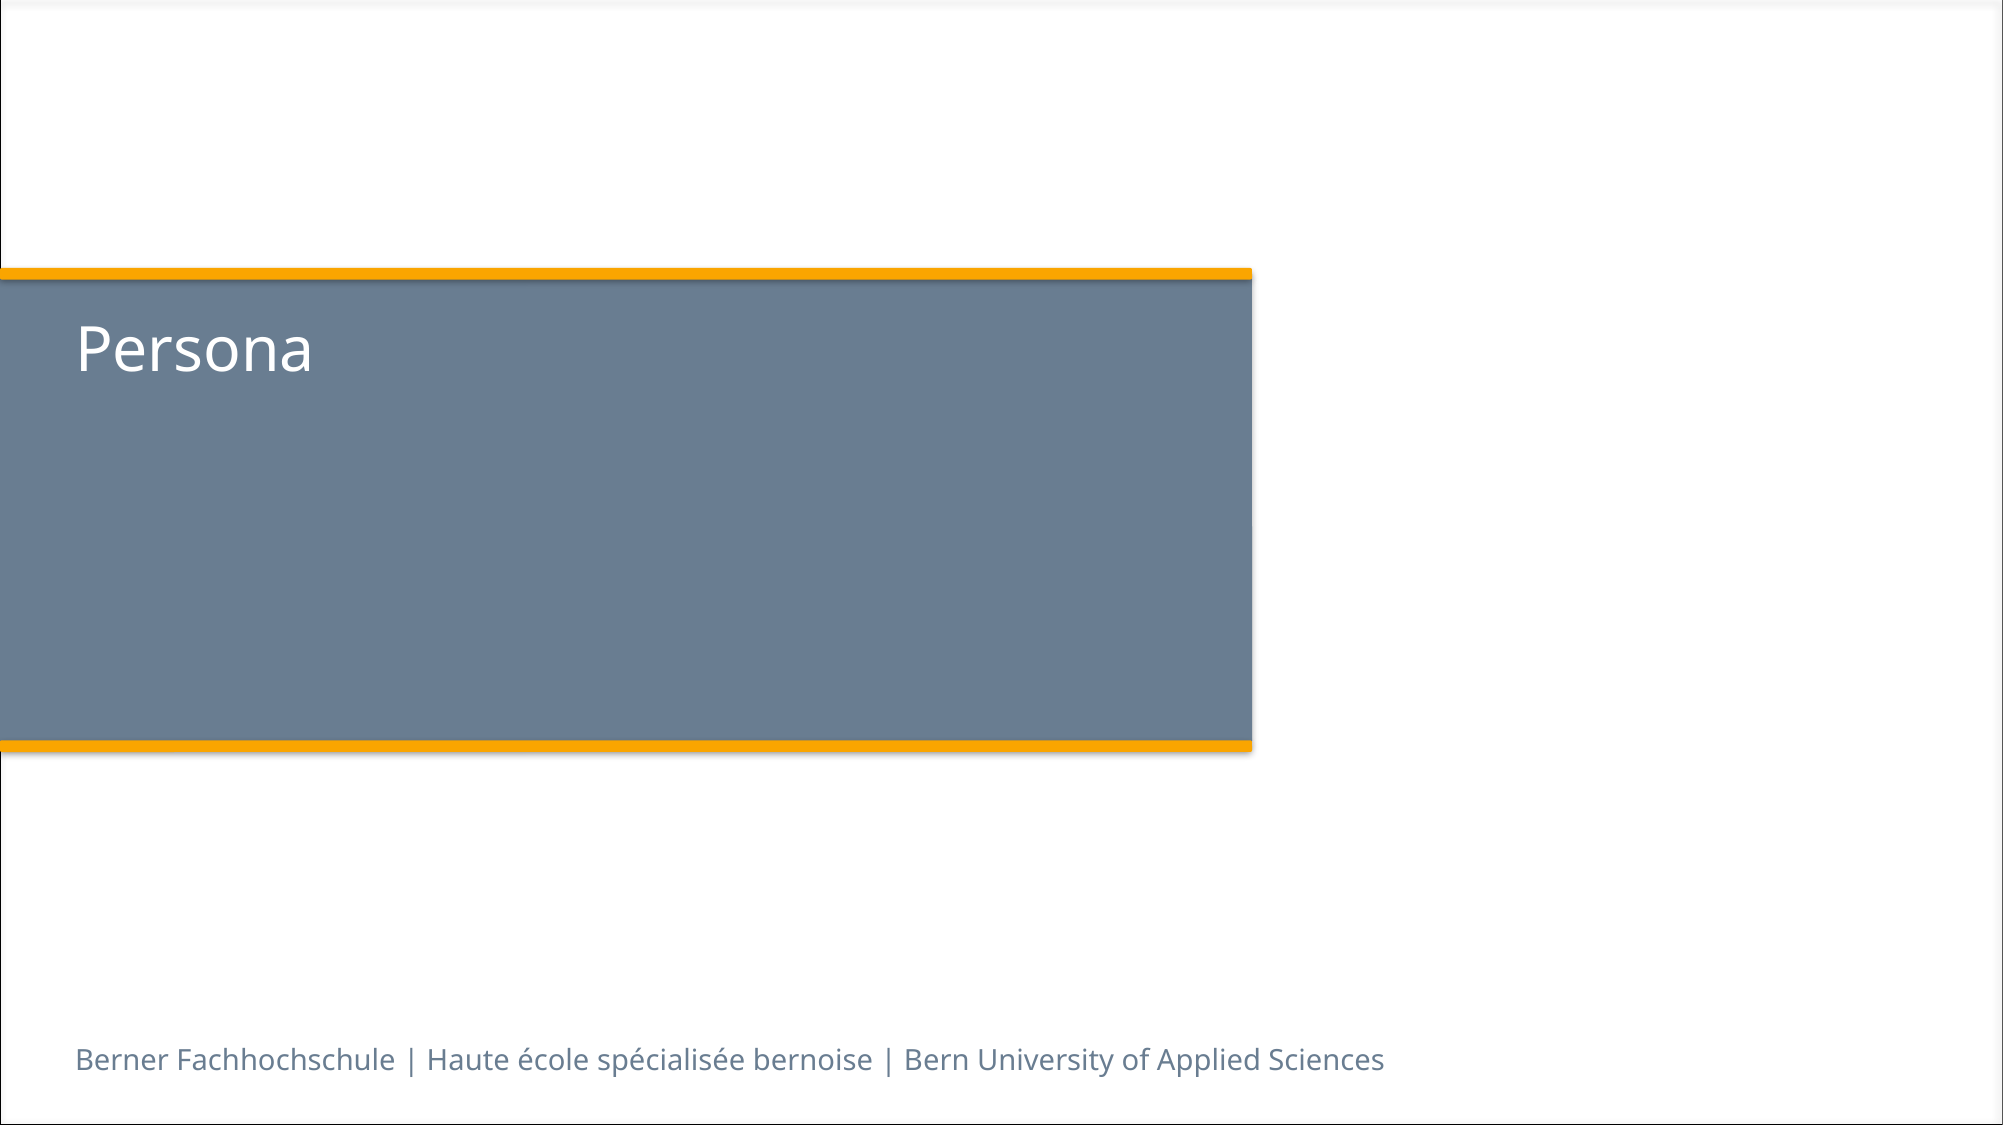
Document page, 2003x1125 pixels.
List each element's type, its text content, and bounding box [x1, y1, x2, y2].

title Persona [75, 301, 1227, 390]
